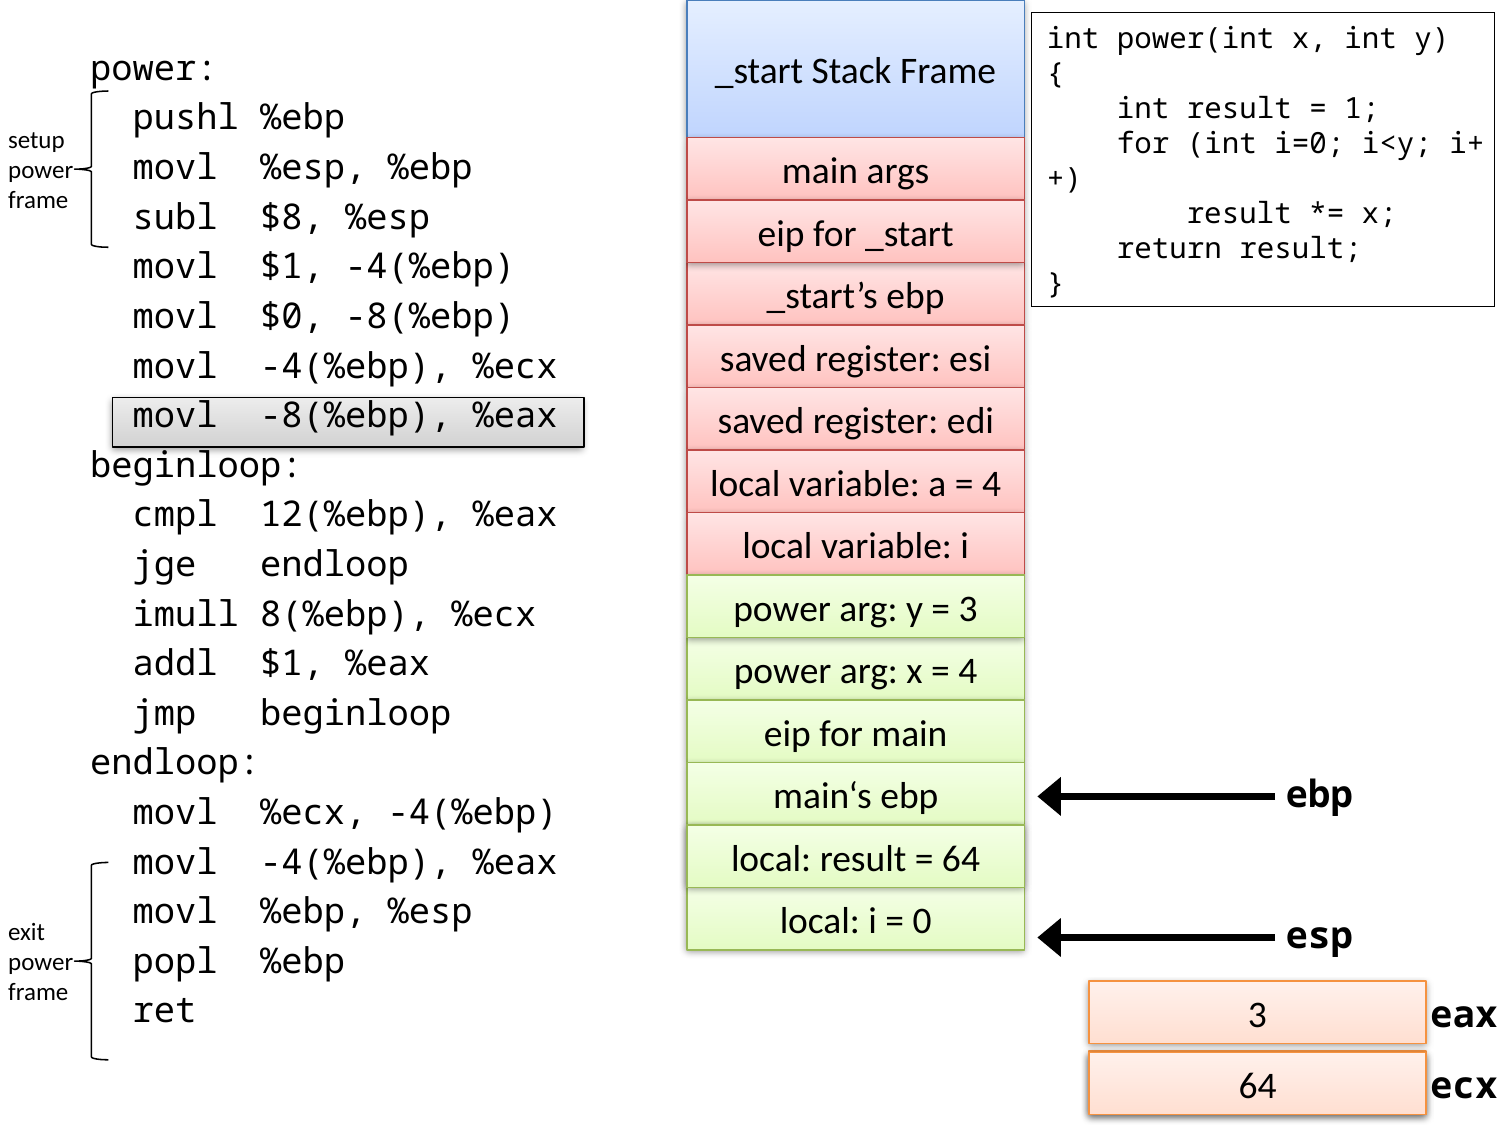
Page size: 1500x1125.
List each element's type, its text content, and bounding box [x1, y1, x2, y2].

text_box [1037, 903, 1384, 965]
text_box main‘s ebp [686, 762, 1025, 822]
text_box _start’s ebp [686, 269, 1025, 323]
text_box ecx [1431, 1053, 1500, 1113]
text_box int power(int x, int y) { int result = 1; for (int i=0; i<y; i++) result *= x; return result; } [1031, 12, 1495, 307]
text_box eip for _start [686, 199, 1025, 263]
text_box setup power frame [0, 115, 94, 221]
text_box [1037, 762, 1384, 824]
text_box eax [1431, 983, 1500, 1043]
text_box 64 [1088, 1052, 1427, 1115]
text_box main args [686, 137, 1025, 198]
text_box eip for main [686, 699, 1025, 761]
text_box _start Stack Frame [686, 0, 1025, 136]
text_box local variable: a = 4 [686, 449, 1025, 511]
list power: pushl %ebp movl %esp, %ebp subl $8, %esp movl $1, -4(%ebp) movl $0, -8(%ebp) movl -4(%ebp), %ecx movl -8(%ebp), %eax beginloop: cmpl 12(%ebp), %eax jge endloop imull 8(%ebp), %ecx addl $1, %eax jmp beginloop endloop: movl %ecx, -4(%ebp) movl -4(%ebp), %eax movl %ebp, %esp popl %ebp ret [75, 37, 638, 1100]
text_box saved register: esi [686, 324, 1025, 386]
text_box [90, 861, 109, 1061]
text_box power arg: y = 3 [686, 574, 1025, 638]
text_box local: i = 0 [686, 893, 1025, 951]
text_box exit power frame [0, 908, 94, 1013]
text_box saved register: edi [686, 387, 1025, 448]
text_box [90, 90, 109, 249]
text_box 3 [1088, 980, 1427, 1044]
text_box power arg: x = 4 [686, 644, 1025, 698]
text_box local variable: i [686, 512, 1025, 573]
text_box local: result = 64 [686, 824, 1025, 888]
